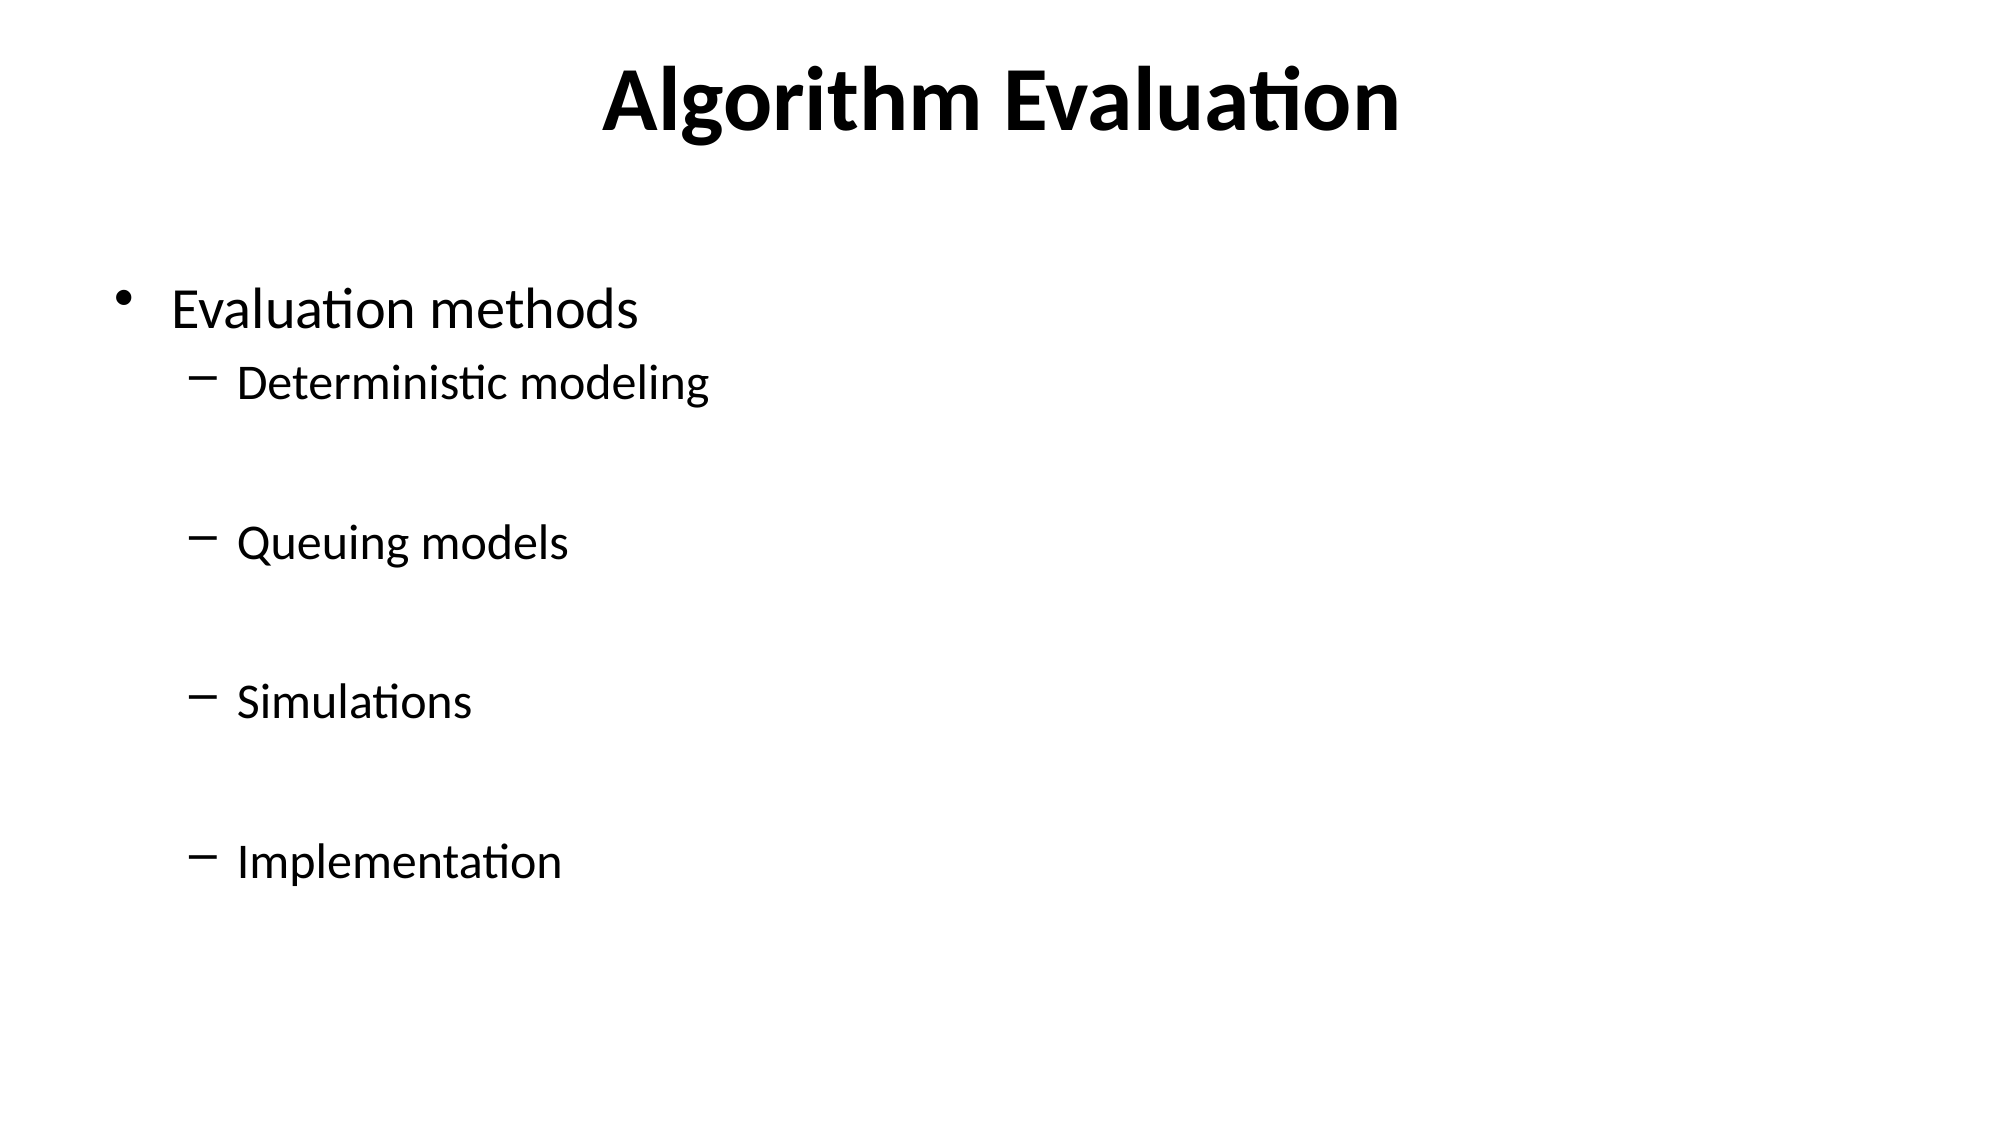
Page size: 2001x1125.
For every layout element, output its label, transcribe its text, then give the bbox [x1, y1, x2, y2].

title Algorithm Evaluation [102, 0, 1903, 188]
list Evaluation methods Deterministic modeling Queuing models Simulations Implementation [99, 262, 1901, 1006]
